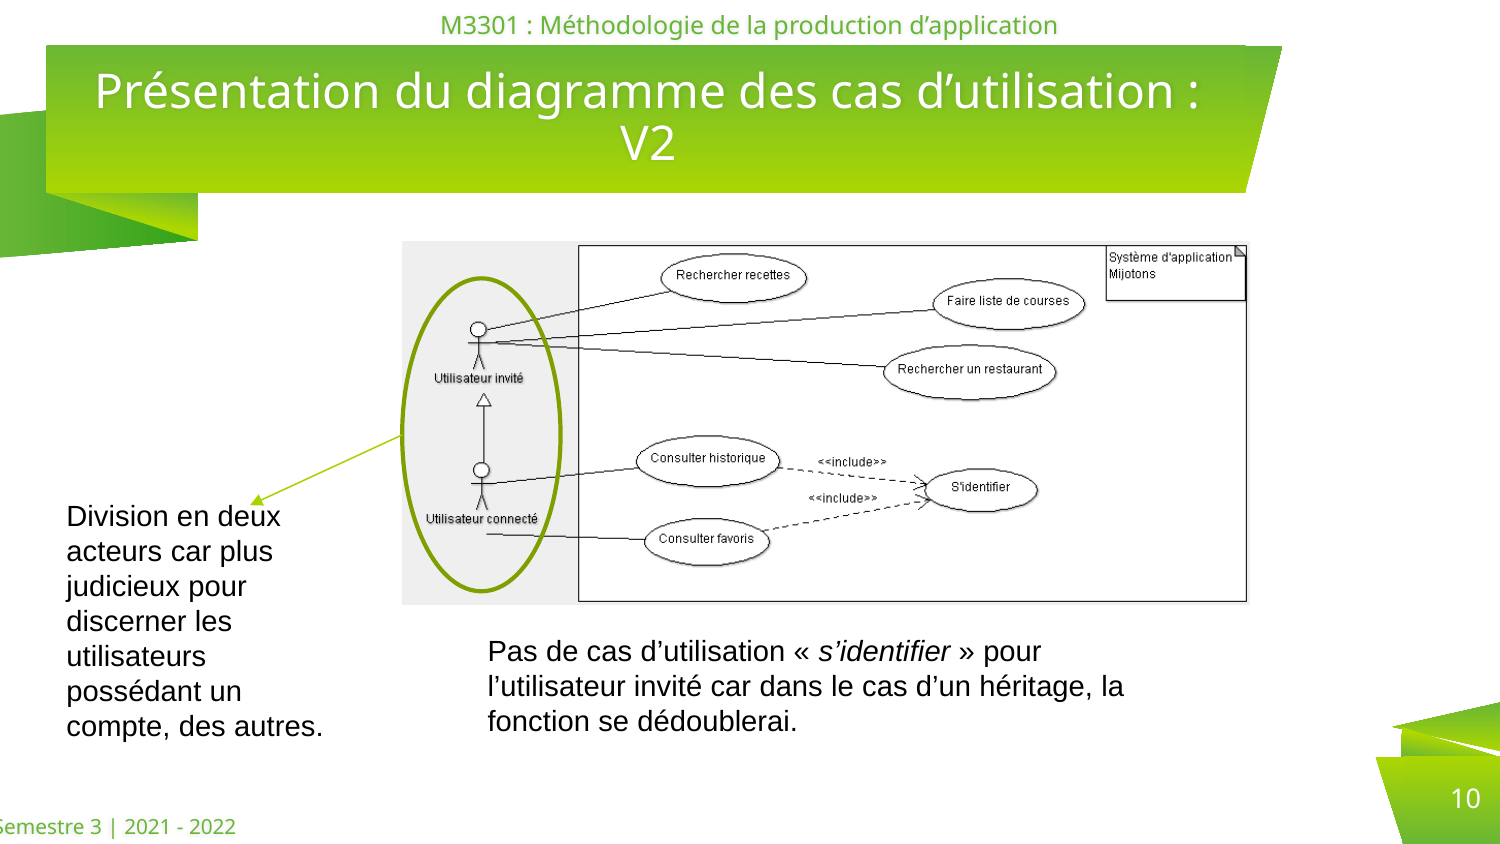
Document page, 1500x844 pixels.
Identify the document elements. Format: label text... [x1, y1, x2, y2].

picture [401, 241, 1251, 605]
text_box Division en deux acteurs car plus judicieux pour discerner les utilisateurs possédant un compte, des autres. [51, 490, 357, 750]
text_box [249, 434, 403, 506]
slide_number 10 [1401, 756, 1482, 844]
title M3301 : Méthodologie de la production d’application [250, 0, 1250, 118]
title Semestre 3 | 2021 - 2022 [0, 736, 615, 844]
title Présentation du diagramme des cas d’utilisation : V2 [87, 45, 1210, 193]
text_box Pas de cas d’utilisation « s’identifier » pour l’utilisateur invité car dans le cas d’un héritage, la fonction se dédoublerai. [472, 625, 1186, 745]
